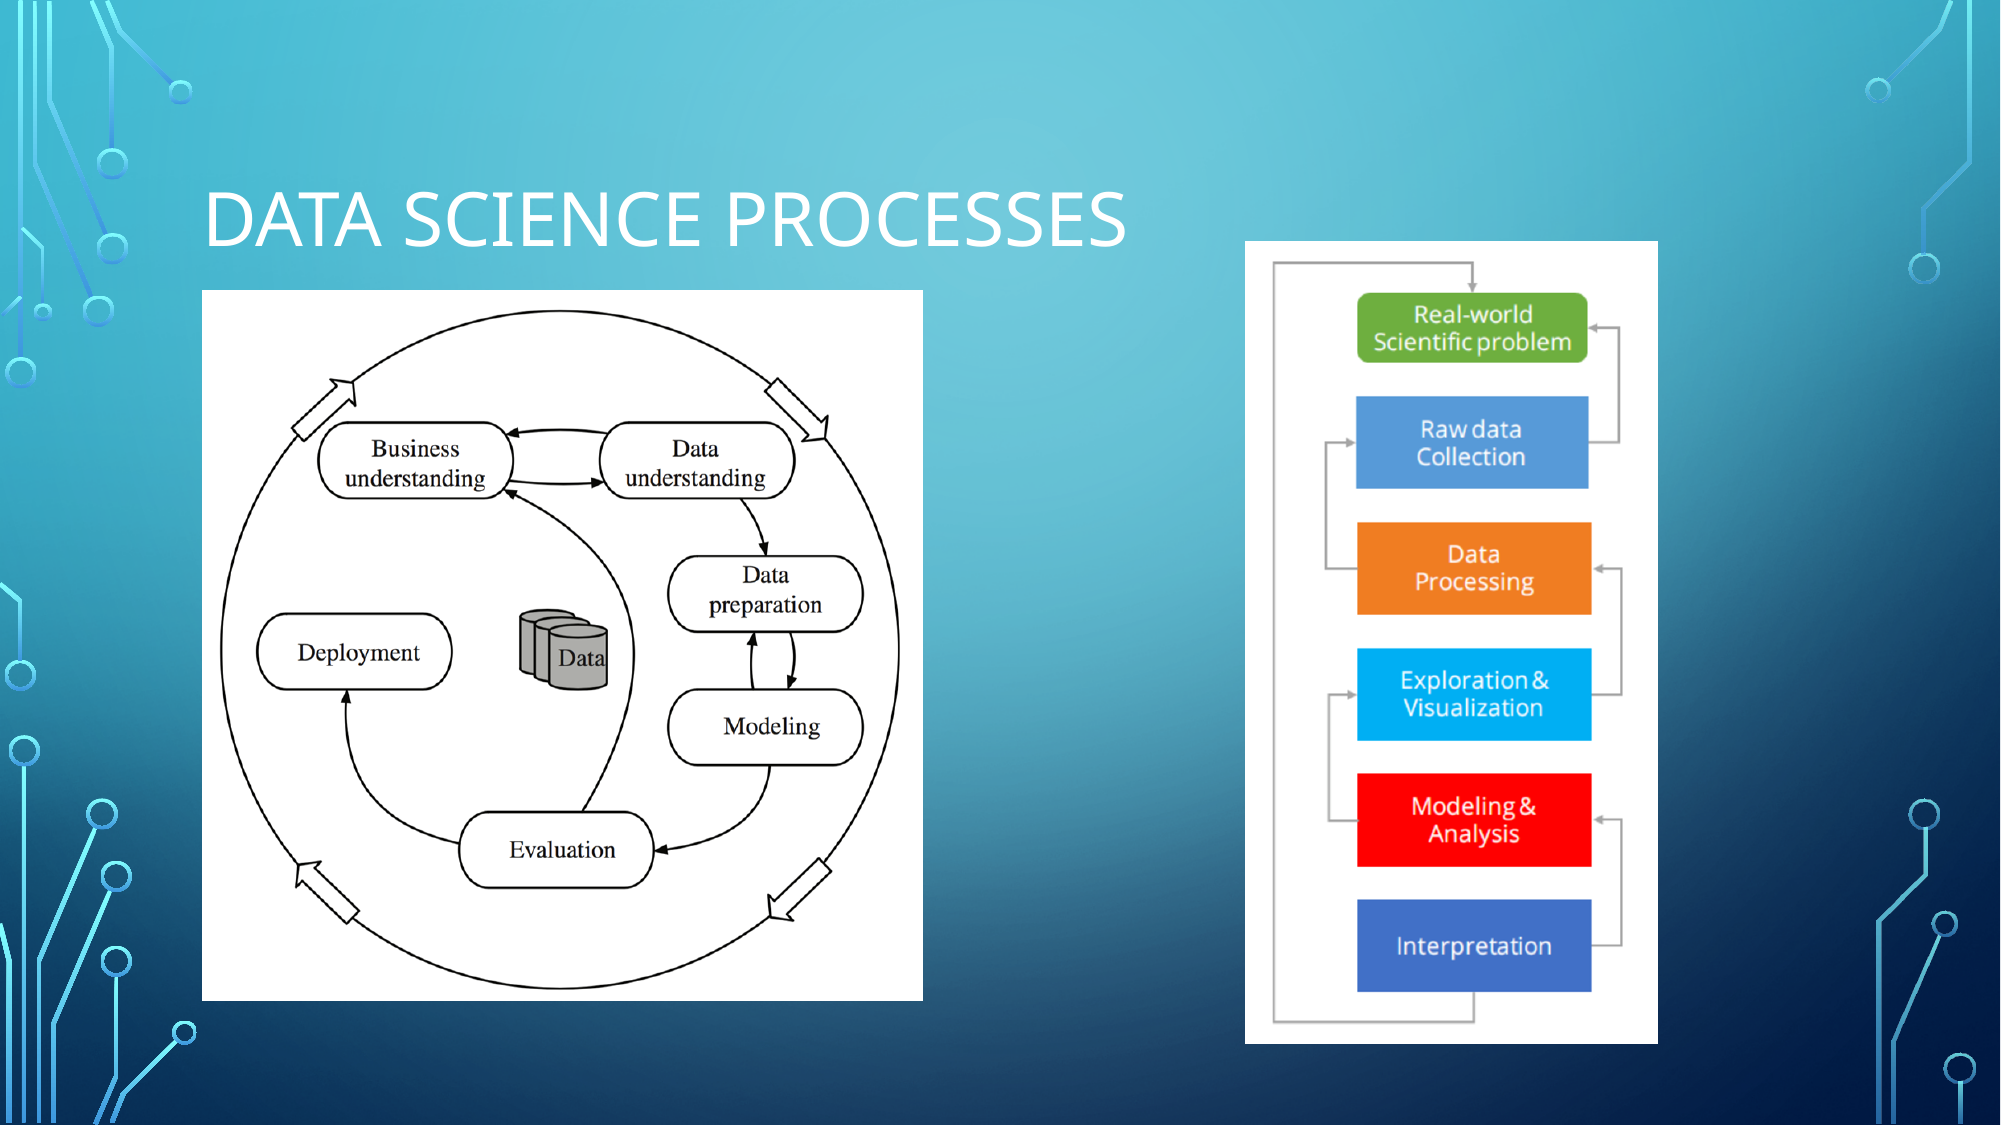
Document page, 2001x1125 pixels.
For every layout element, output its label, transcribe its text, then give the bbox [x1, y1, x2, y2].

title Data Science Processes [187, 101, 1813, 344]
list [202, 290, 923, 1002]
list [1245, 240, 1659, 1044]
